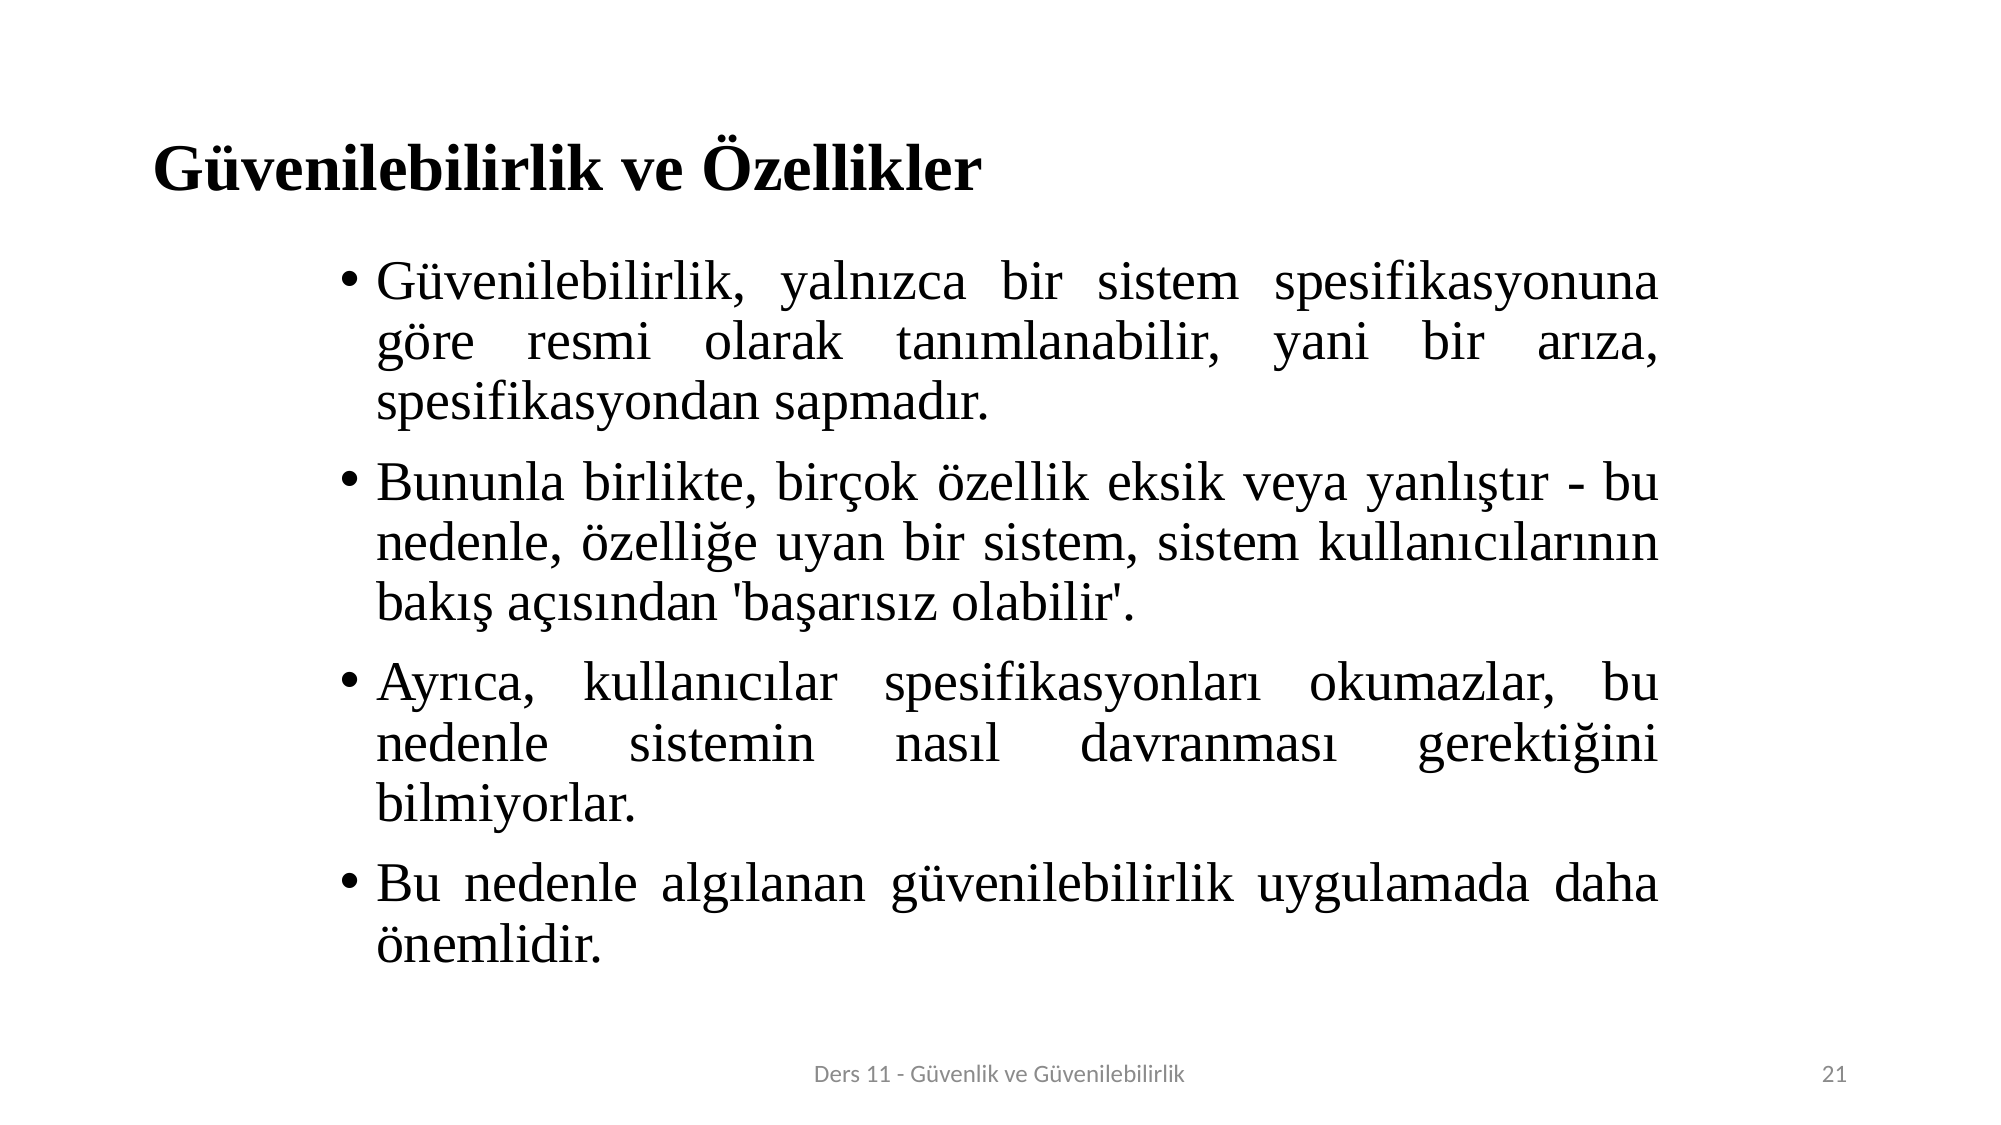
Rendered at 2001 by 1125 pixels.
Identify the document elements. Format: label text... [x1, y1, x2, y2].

footer Ders 11 - Güvenlik ve Güvenilebilirlik [662, 1042, 1338, 1103]
title Güvenilebilirlik ve Özellikler [137, 59, 1863, 278]
slide_number 21 [1412, 1042, 1863, 1103]
list Güvenilebilirlik, yalnızca bir sistem spesifikasyonuna göre resmi olarak tanımlanabilir, yani bir arıza, spesifikasyondan sapmadır. Bununla birlikte, birçok özellik eksik veya yanlıştır - bu nedenle, özelliğe uyan bir sistem, sistem kullanıcılarının bakış açısından 'başarısız olabilir'. Ayrıca, kullanıcılar spesifikasyonları okumazlar, bu nedenle sistemin nasıl davranması gerektiğini bilmiyorlar. Bu nedenle algılanan güvenilebilirlik uygulamada daha önemlidir. [324, 243, 1675, 986]
